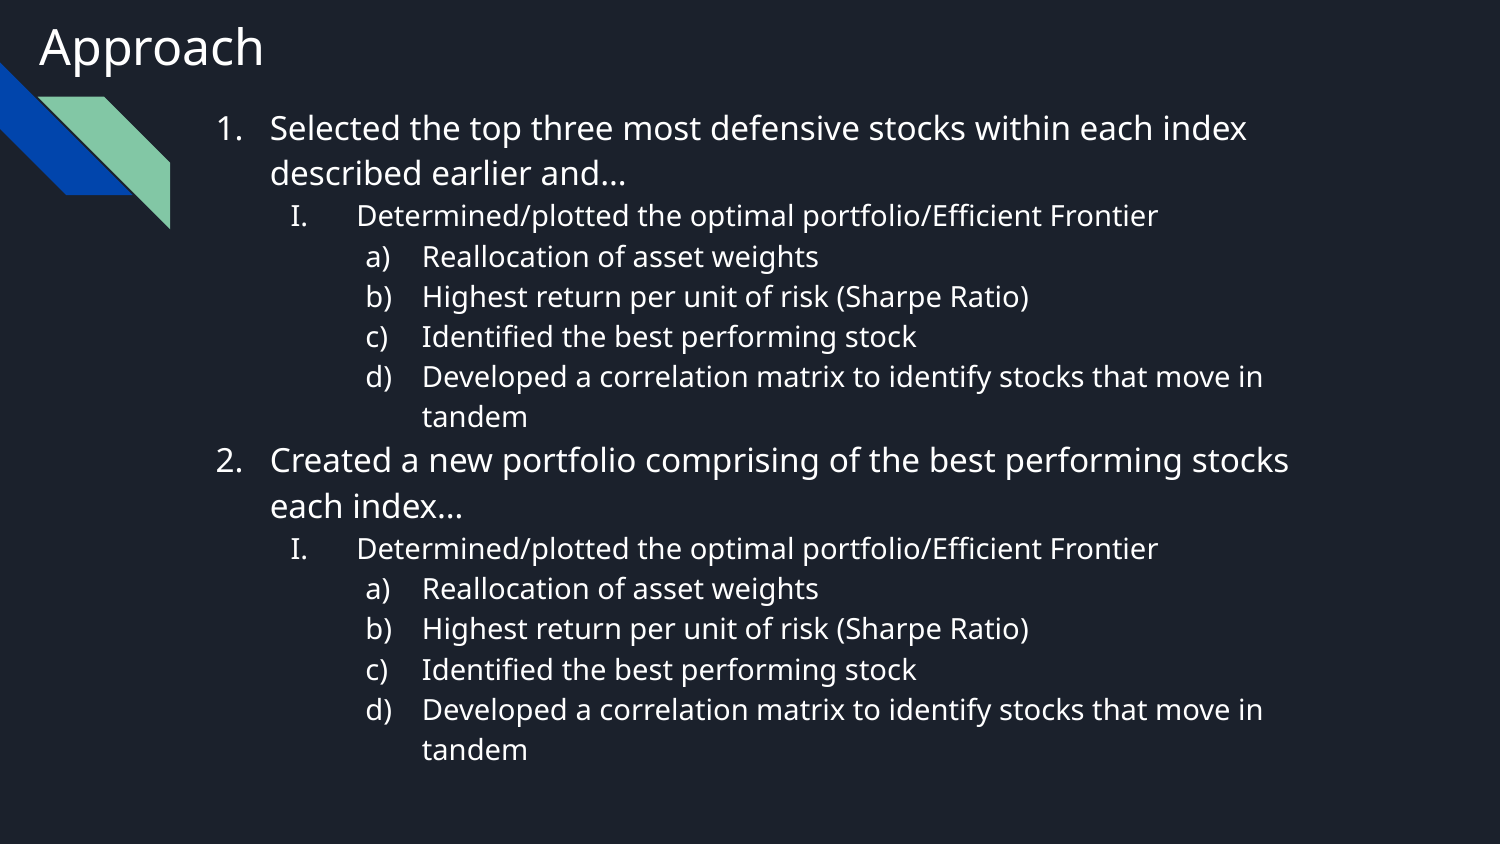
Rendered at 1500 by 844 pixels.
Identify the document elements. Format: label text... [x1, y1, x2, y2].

list Selected the top three most defensive stocks within each index described earlier and… Determined/plotted the optimal portfolio/Efficient Frontier Reallocation of asset weights Highest return per unit of risk (Sharpe Ratio) Identified the best performing stock Developed a correlation matrix to identify stocks that move in tandem Created a new portfolio comprising of the best performing stocks each index… Determined/plotted the optimal portfolio/Efficient Frontier Reallocation of asset weights Highest return per unit of risk (Sharpe Ratio) Identified the best performing stock Developed a correlation matrix to identify stocks that move in tandem [179, 85, 1366, 737]
title Approach [24, 0, 648, 91]
